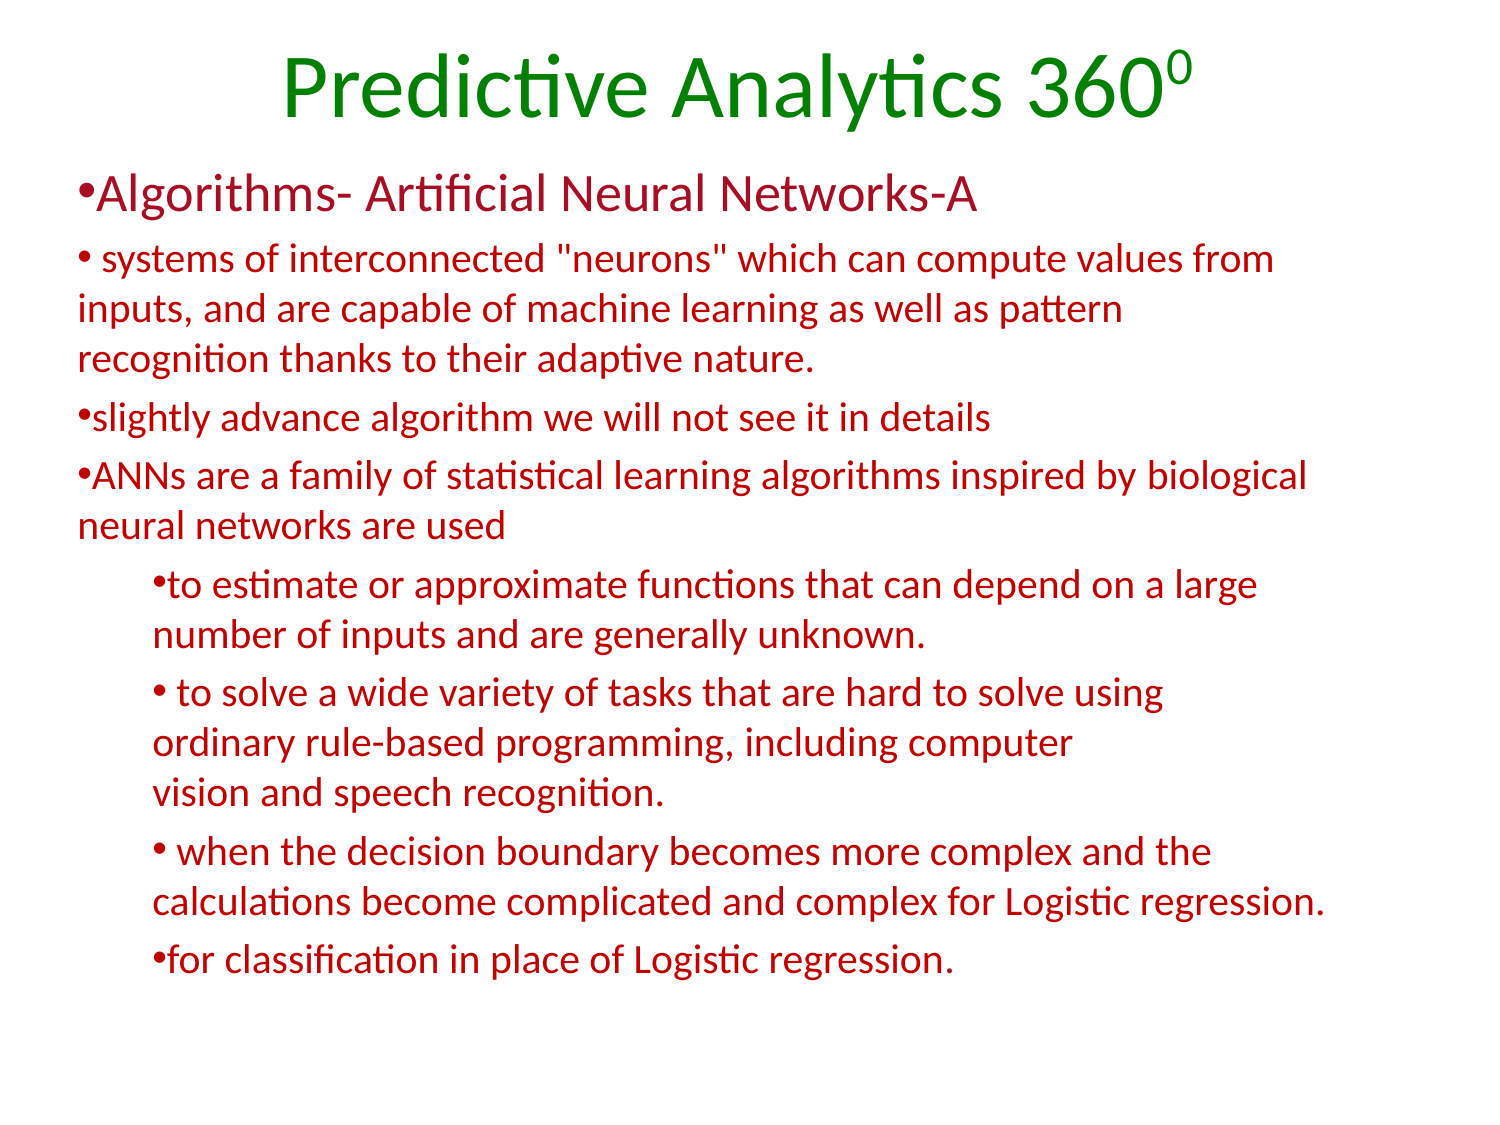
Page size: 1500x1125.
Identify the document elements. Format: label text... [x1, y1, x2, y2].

subtitle Algorithms- Artificial Neural Networks-A systems of interconnected "neurons" which can compute values from inputs, and are capable of machine learning as well as pattern recognition thanks to their adaptive nature. slightly advance algorithm we will not see it in details ANNs are a family of statistical learning algorithms inspired by biological neural networks are used to estimate or approximate functions that can depend on a large number of inputs and are generally unknown. to solve a wide variety of tasks that are hard to solve using ordinary rule-based programming, including computer vision and speech recognition. when the decision boundary becomes more complex and the calculations become complicated and complex for Logistic regression. for classification in place of Logistic regression. [62, 149, 1375, 1063]
title Predictive Analytics 3600 [99, 0, 1375, 149]
